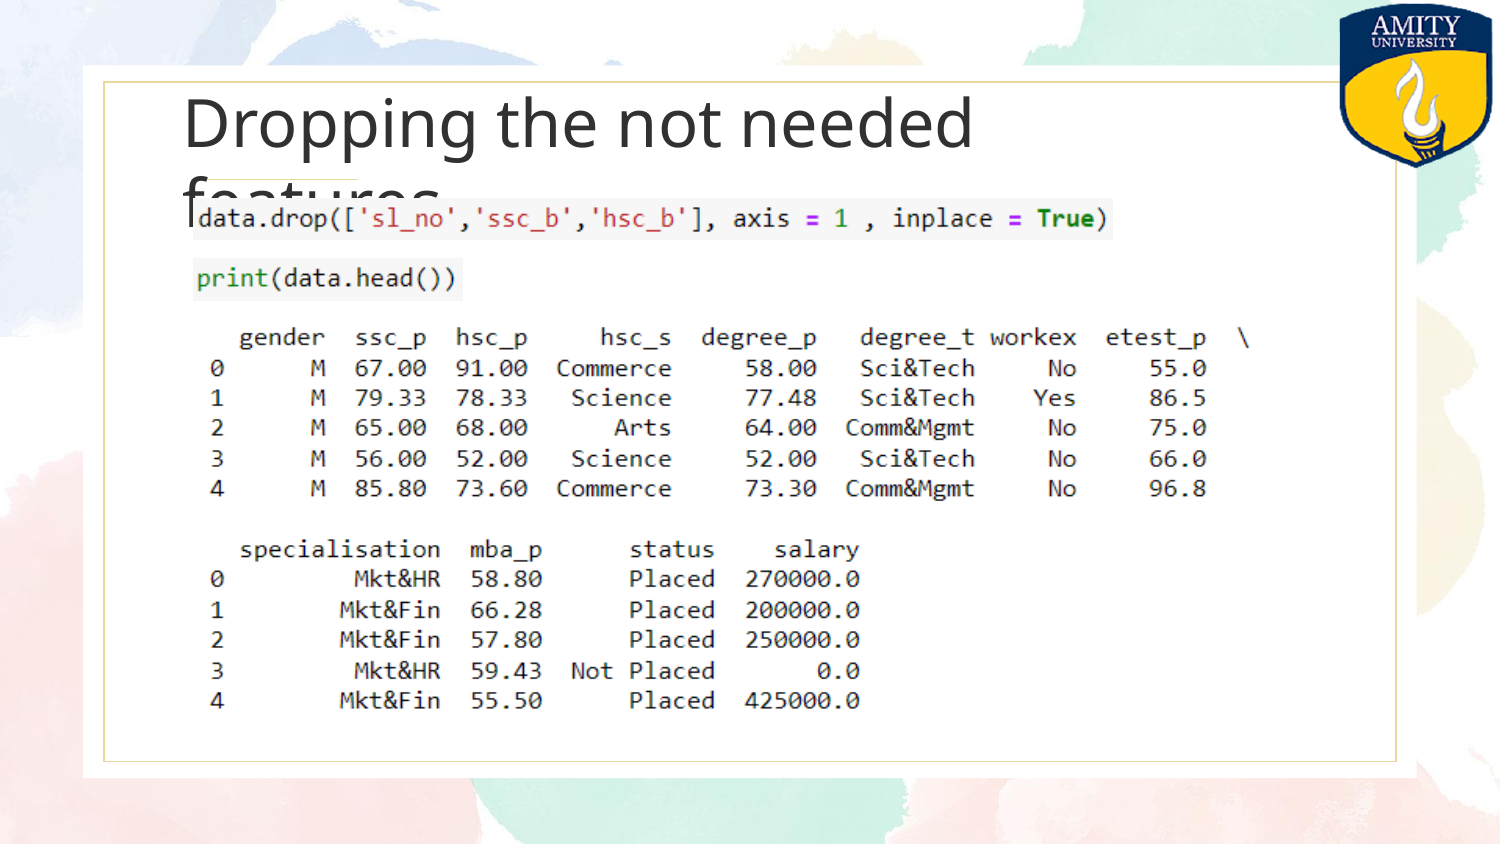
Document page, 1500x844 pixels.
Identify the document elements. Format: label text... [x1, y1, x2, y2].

picture [0, 0, 1500, 844]
title Dropping the not needed features [167, 65, 1139, 160]
